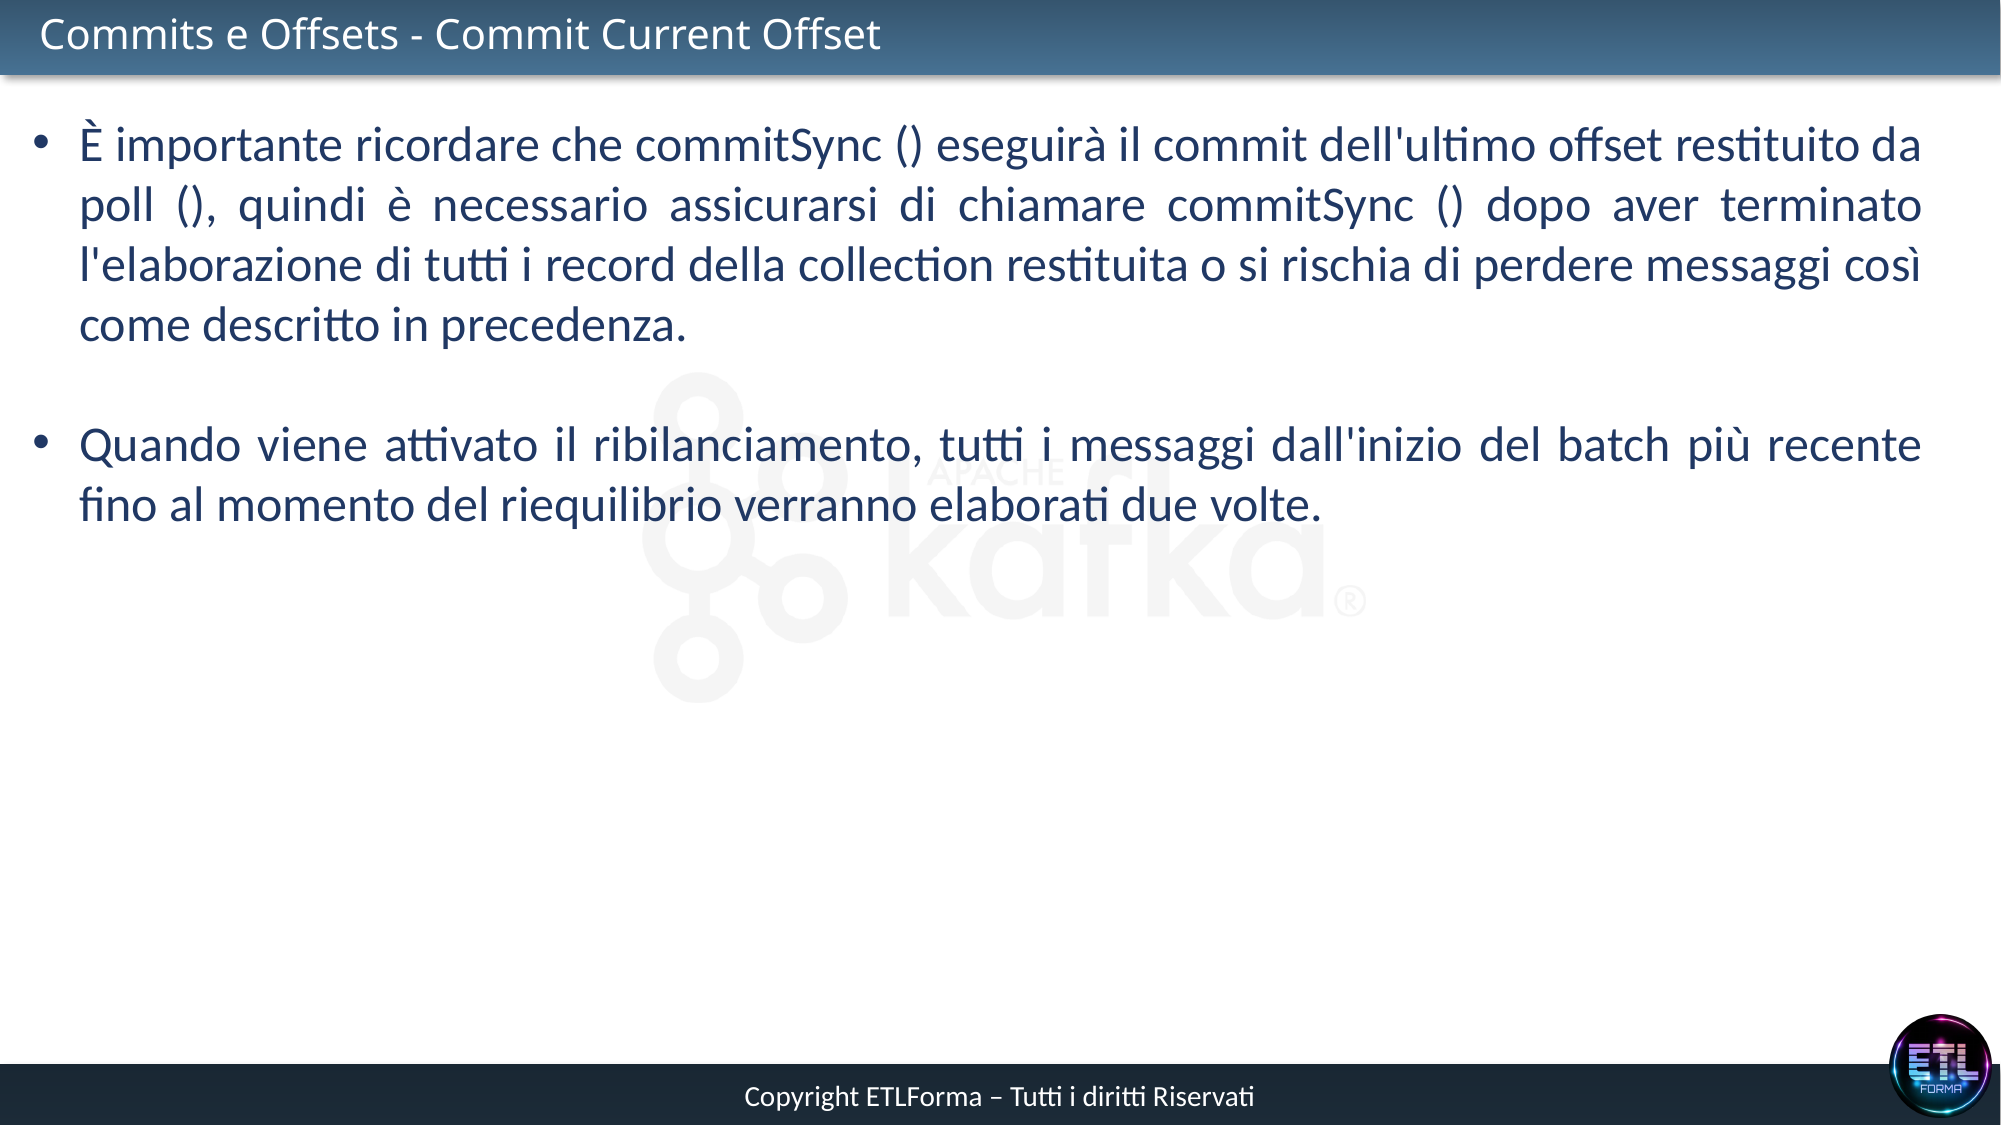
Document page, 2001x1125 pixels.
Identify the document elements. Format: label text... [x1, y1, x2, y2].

title Commits e Offsets - Commit Current Offset [24, 10, 1984, 63]
picture [1889, 1014, 1992, 1118]
text_box È importante ricordare che commitSync () eseguirà il commit dell'ultimo offset restituito da poll (), quindi è necessario assicurarsi di chiamare commitSync () dopo aver terminato l'elaborazione di tutti i record della collection restituita o si rischia di perdere messaggi così come descritto in precedenza. Quando viene attivato il ribilanciamento, tutti i messaggi dall'inizio del batch più recente fino al momento del riequilibrio verranno elaborati due volte. [17, 103, 1939, 1042]
